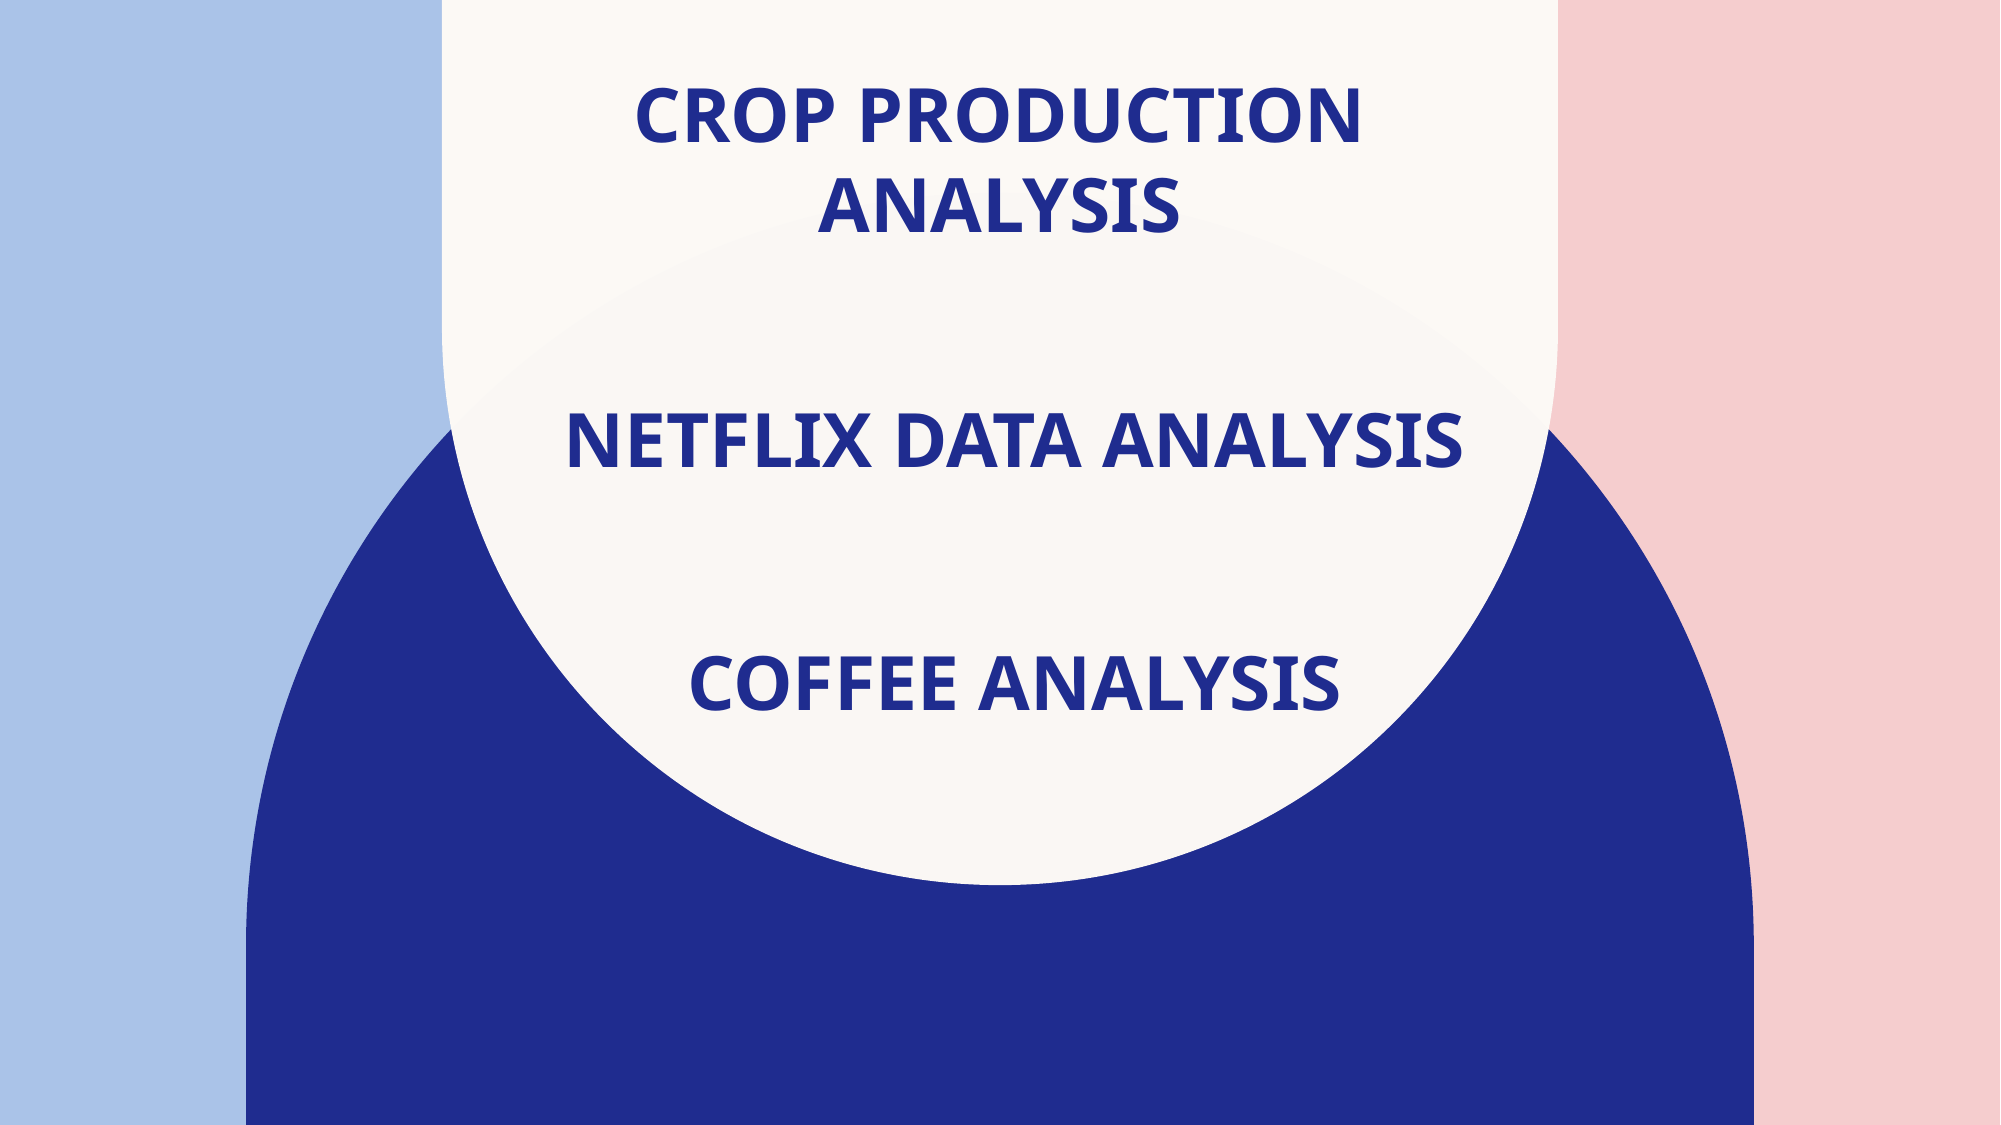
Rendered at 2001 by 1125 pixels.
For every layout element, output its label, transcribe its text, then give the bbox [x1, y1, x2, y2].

text_box CROP PRODUCTION ANALYSIS [475, 23, 1525, 292]
text_box [460, 534, 1510, 804]
text_box coffee analysis [490, 546, 1539, 815]
title Netflix data analysis [490, 303, 1539, 546]
